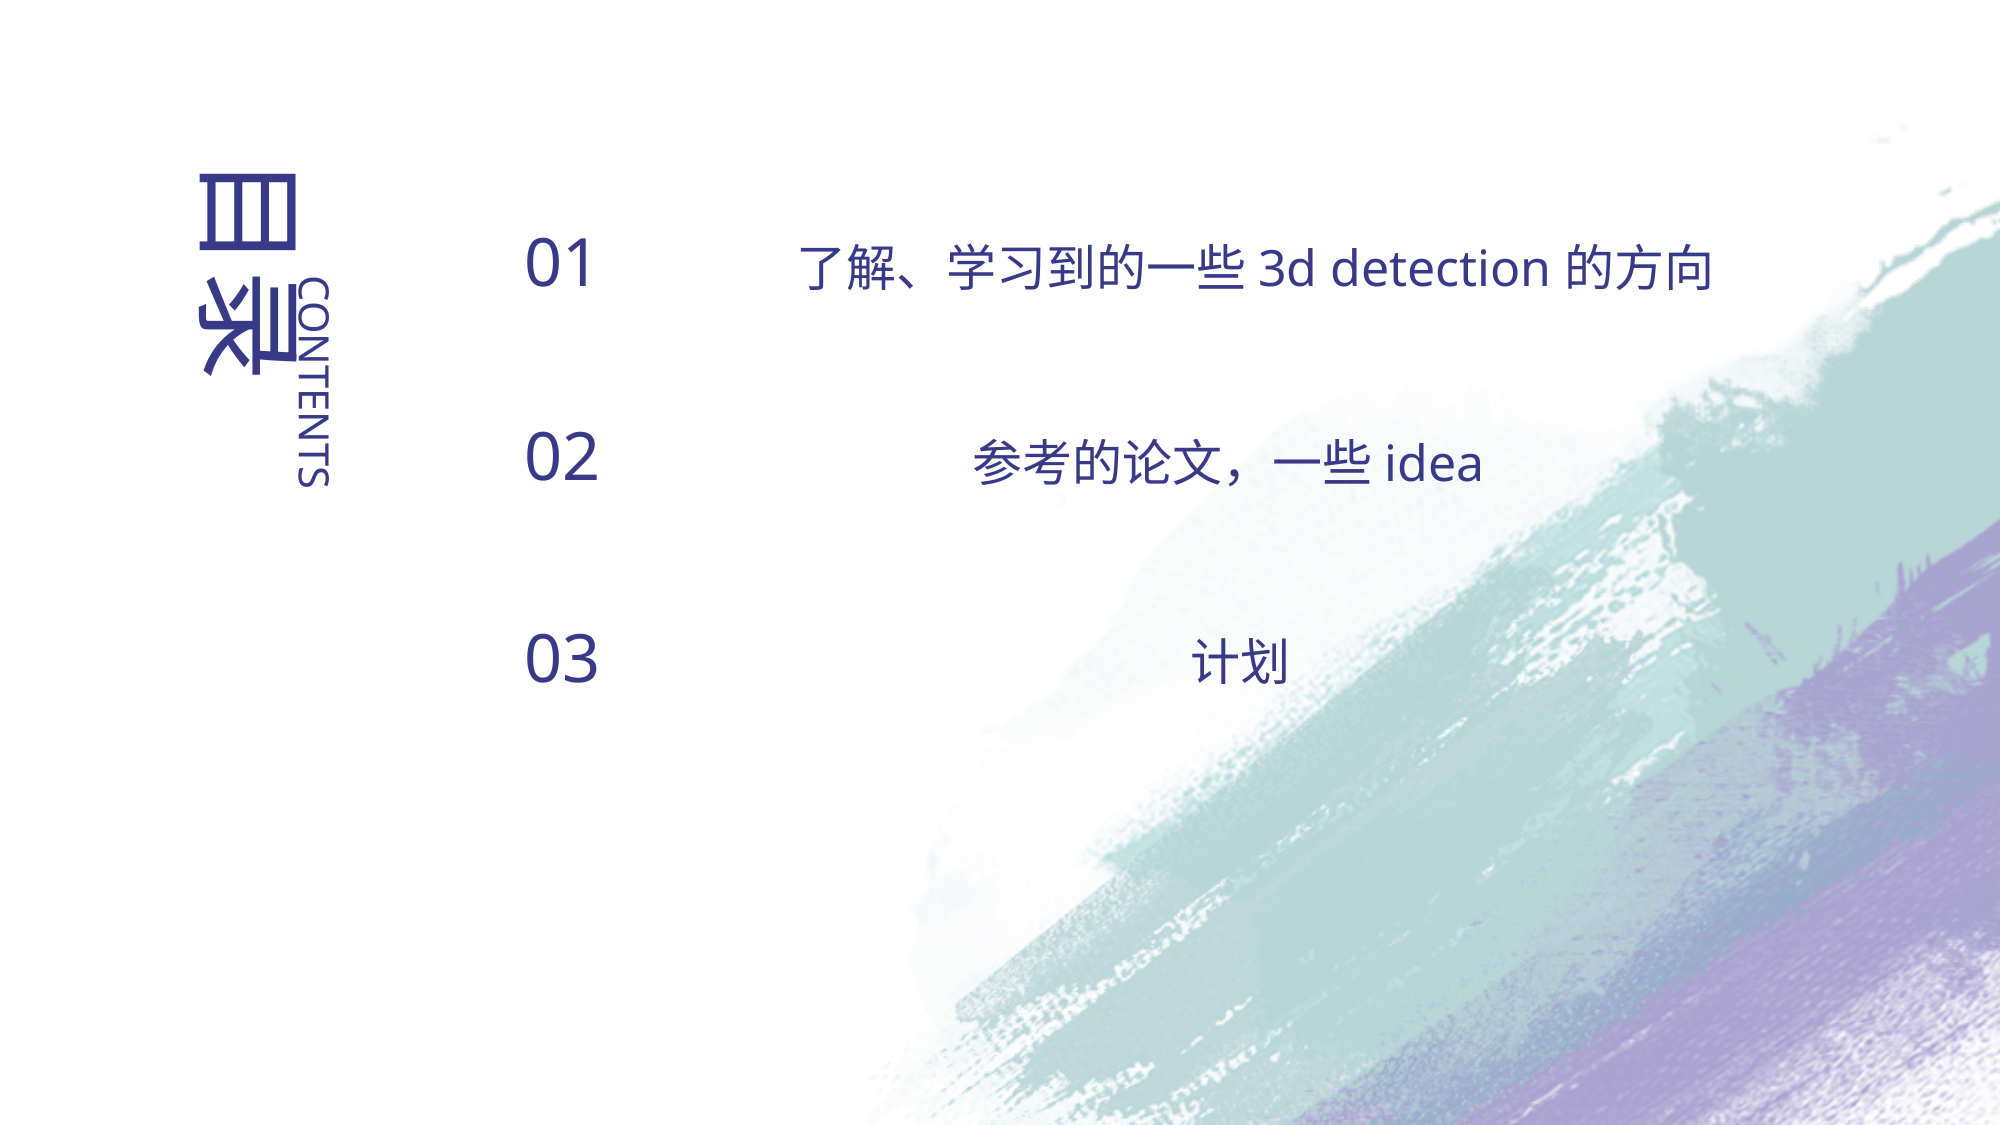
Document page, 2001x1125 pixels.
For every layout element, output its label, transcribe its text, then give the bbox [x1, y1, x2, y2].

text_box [497, 396, 1719, 888]
picture [778, 0, 2000, 1125]
text_box 了解、学习到的一些3d detection的方向 [574, 212, 778, 320]
text_box 01 [497, 212, 574, 308]
text_box CONTENTS [261, 260, 370, 535]
text_box 目录 [153, 142, 329, 405]
